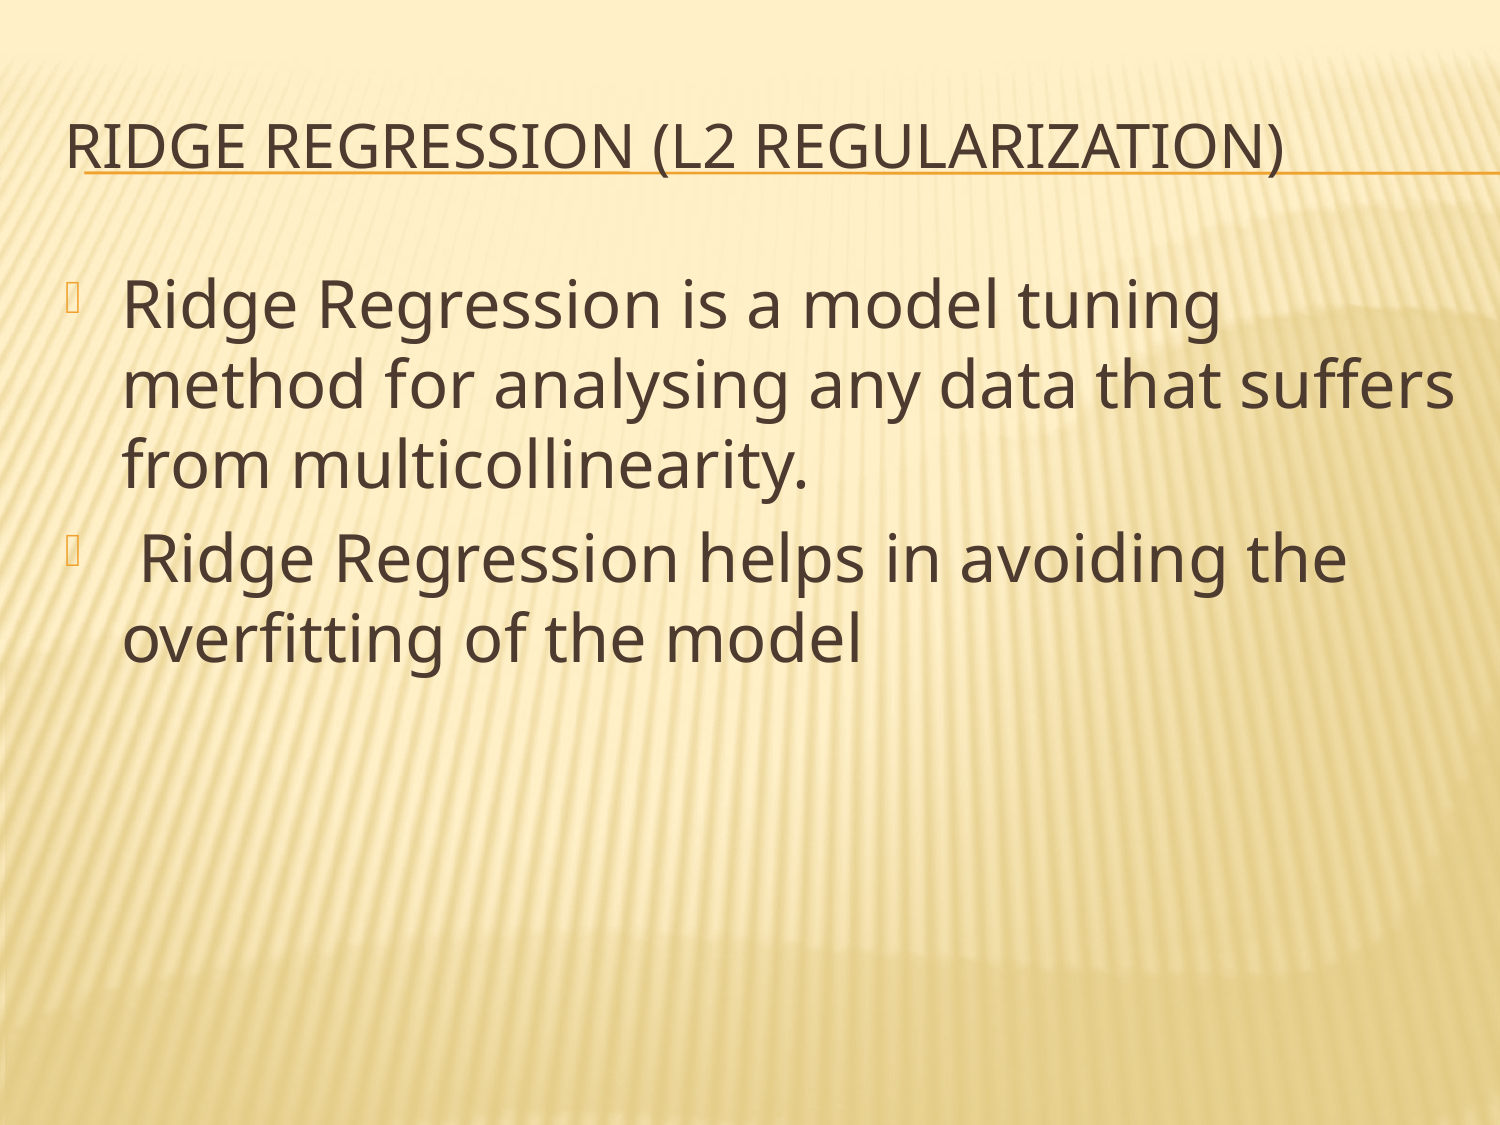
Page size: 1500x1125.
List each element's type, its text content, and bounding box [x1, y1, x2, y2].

title Ridge Regression (L2 Regularization) [50, 75, 1475, 213]
list Ridge Regression is a model tuning method for analysing any data that suffers from multicollinearity. Ridge Regression helps in avoiding the overfitting of the model [50, 254, 1475, 998]
